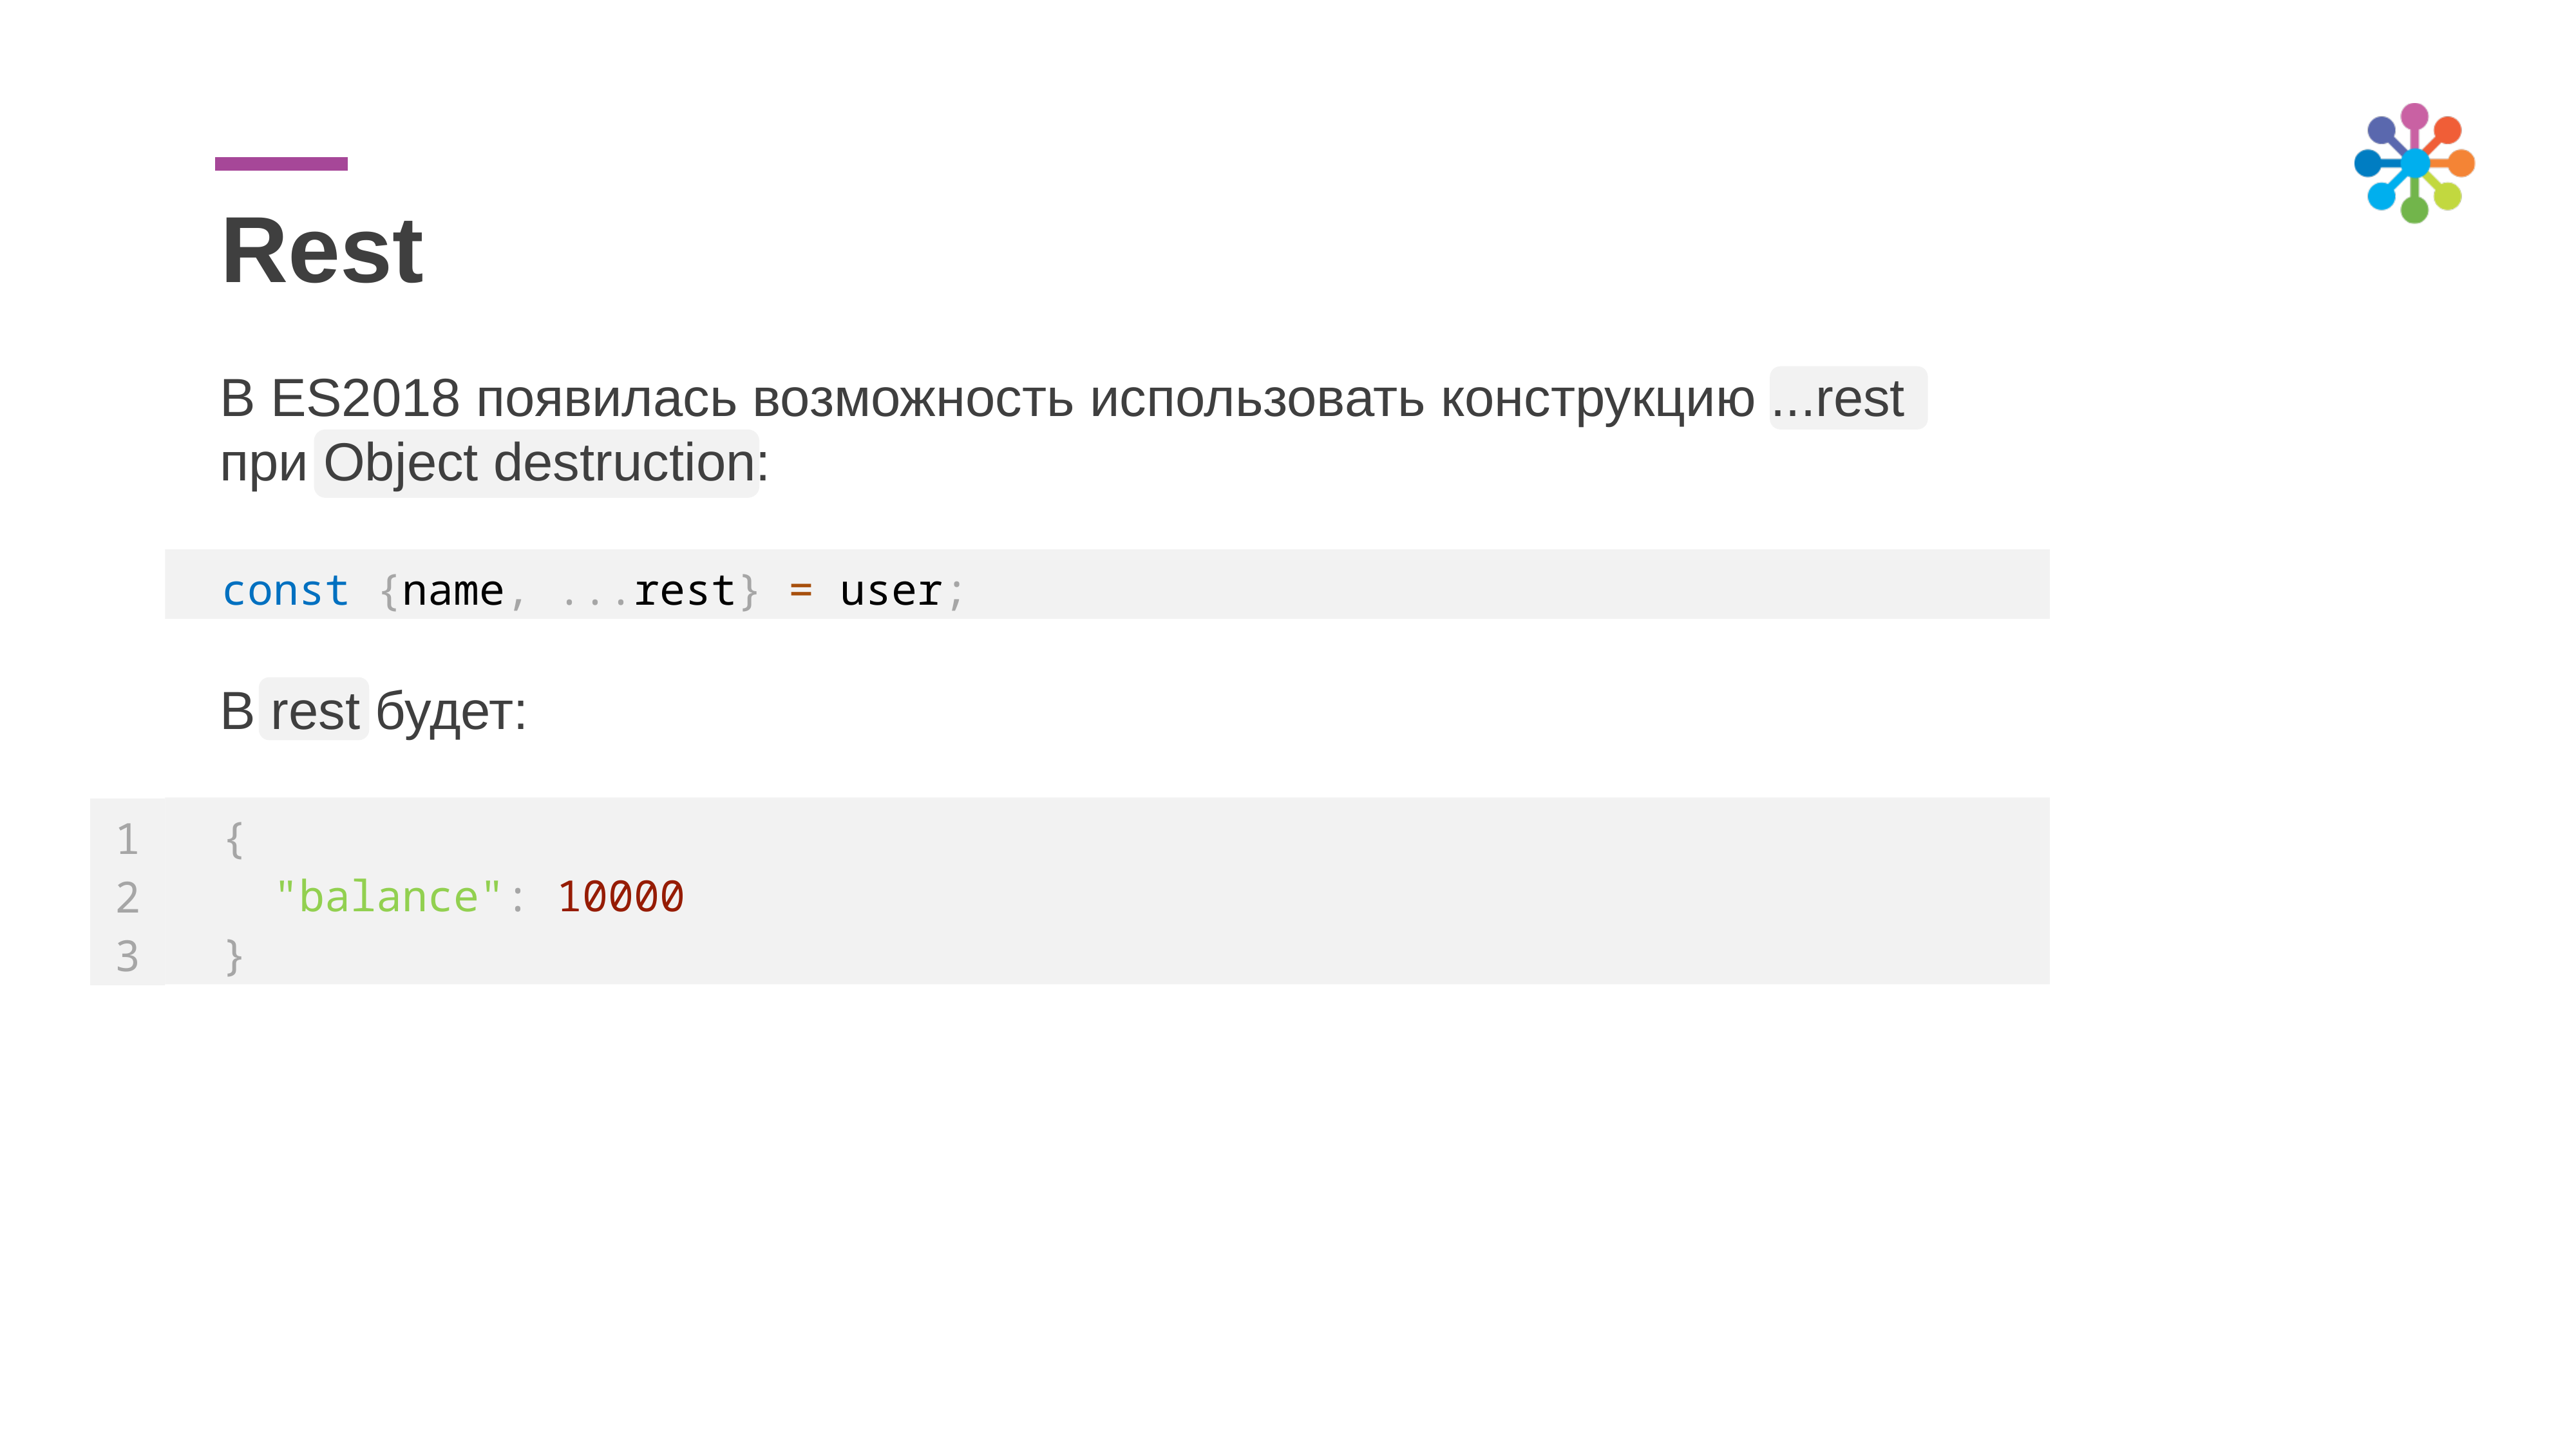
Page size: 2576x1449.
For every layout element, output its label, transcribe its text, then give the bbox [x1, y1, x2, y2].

text_box В ES2018 появилась возможность использовать конструкцию ...rest при Object destruction: [215, 357, 2050, 497]
picture [2354, 103, 2476, 225]
text_box Rest [215, 214, 2050, 304]
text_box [90, 797, 2050, 987]
text_box const {name, ...rest} = user; [165, 549, 2050, 619]
text_box В rest будет: [215, 671, 2050, 745]
